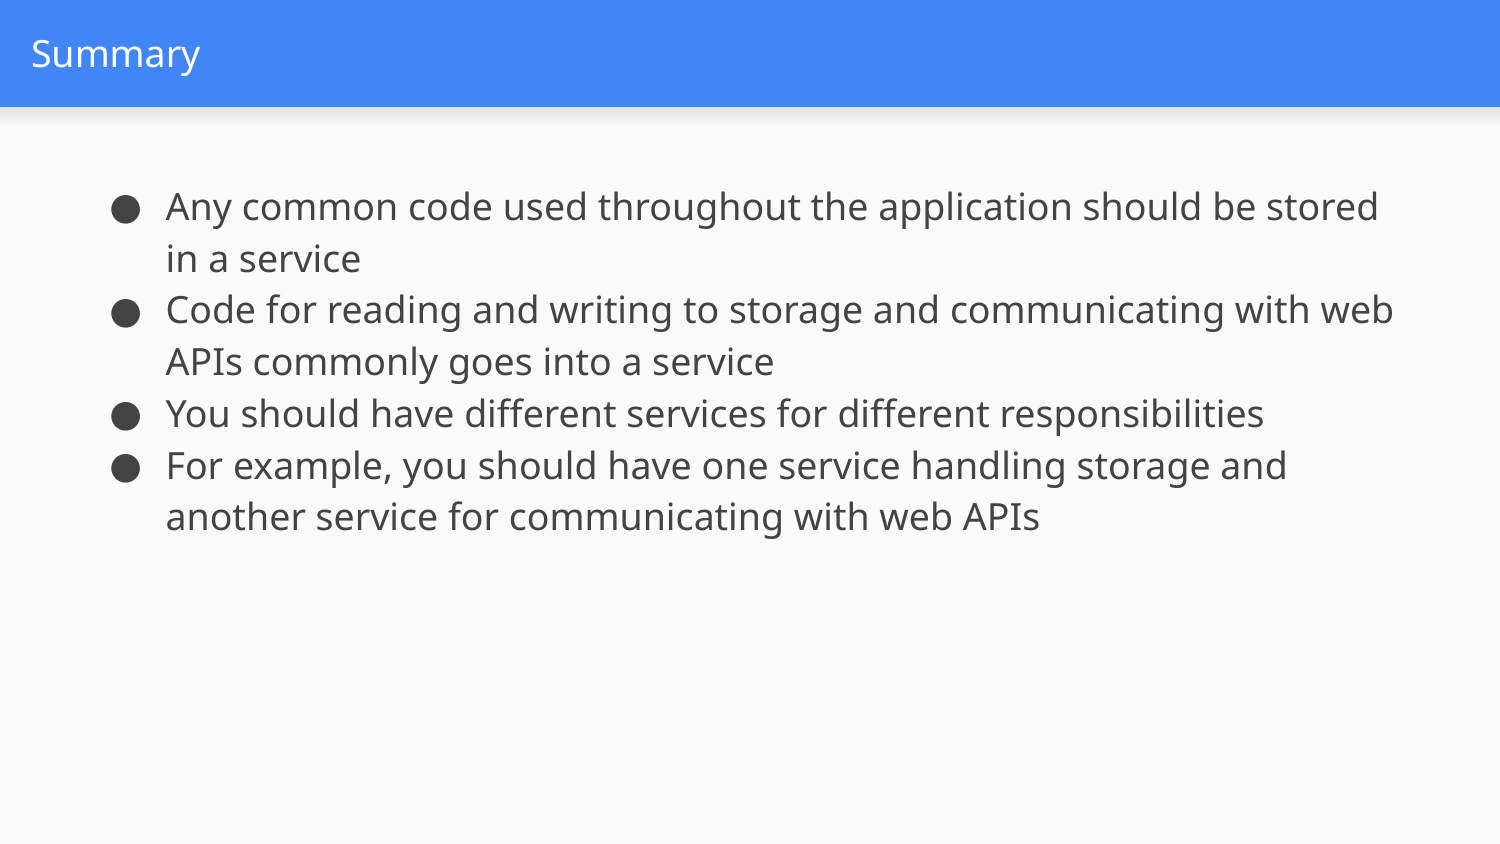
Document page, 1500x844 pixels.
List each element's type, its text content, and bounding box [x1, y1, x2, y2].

title Summary [16, 2, 1464, 102]
list Any common code used throughout the application should be stored in a service Code for reading and writing to storage and communicating with web APIs commonly goes into a service You should have different services for different responsibilities For example, you should have one service handling storage and another service for communicating with web APIs [75, 161, 1425, 771]
